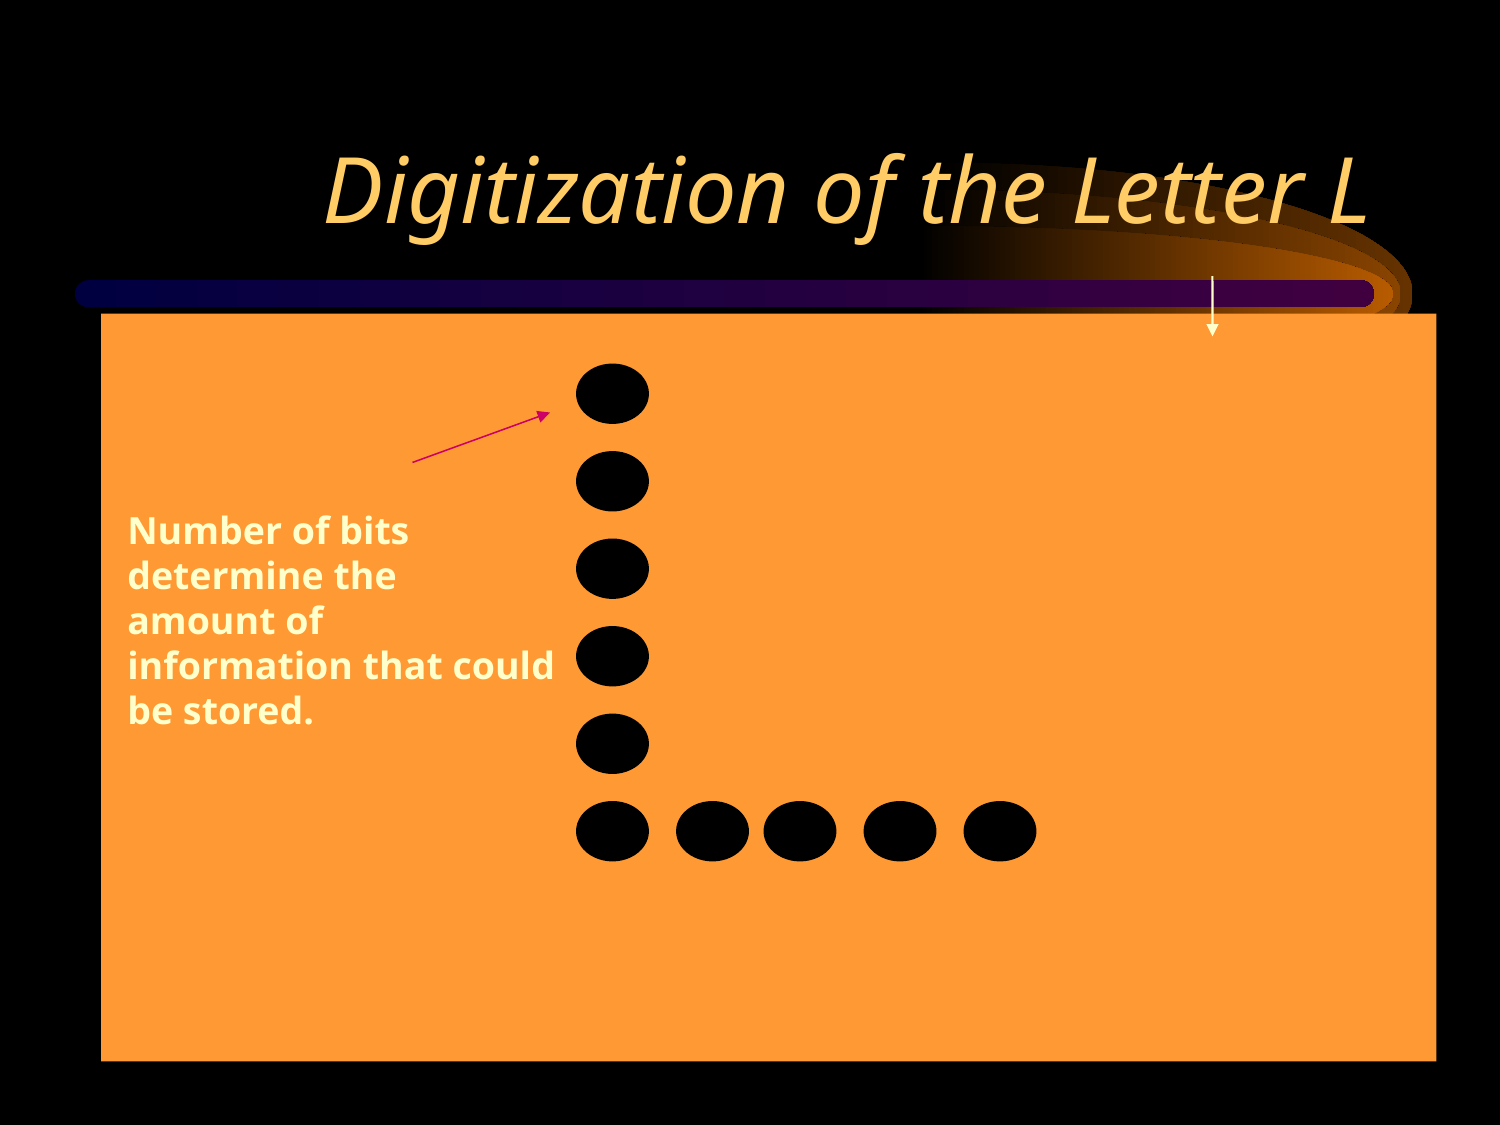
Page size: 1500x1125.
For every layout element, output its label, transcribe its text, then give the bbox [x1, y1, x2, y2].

text_box [589, 626, 649, 687]
text_box [576, 451, 649, 512]
text_box [863, 801, 937, 862]
text_box [576, 713, 649, 774]
title Digitization of the Letter L [112, 62, 1388, 251]
text_box [576, 801, 649, 862]
text_box Number of bits determine the amount of information that could be stored. [112, 499, 589, 740]
text_box [676, 801, 749, 862]
text_box [412, 410, 550, 463]
text_box [589, 538, 649, 599]
text_box [763, 801, 837, 862]
text_box [1206, 276, 1219, 337]
text_box [963, 801, 1037, 862]
text_box [101, 313, 1437, 1062]
text_box [576, 363, 649, 424]
